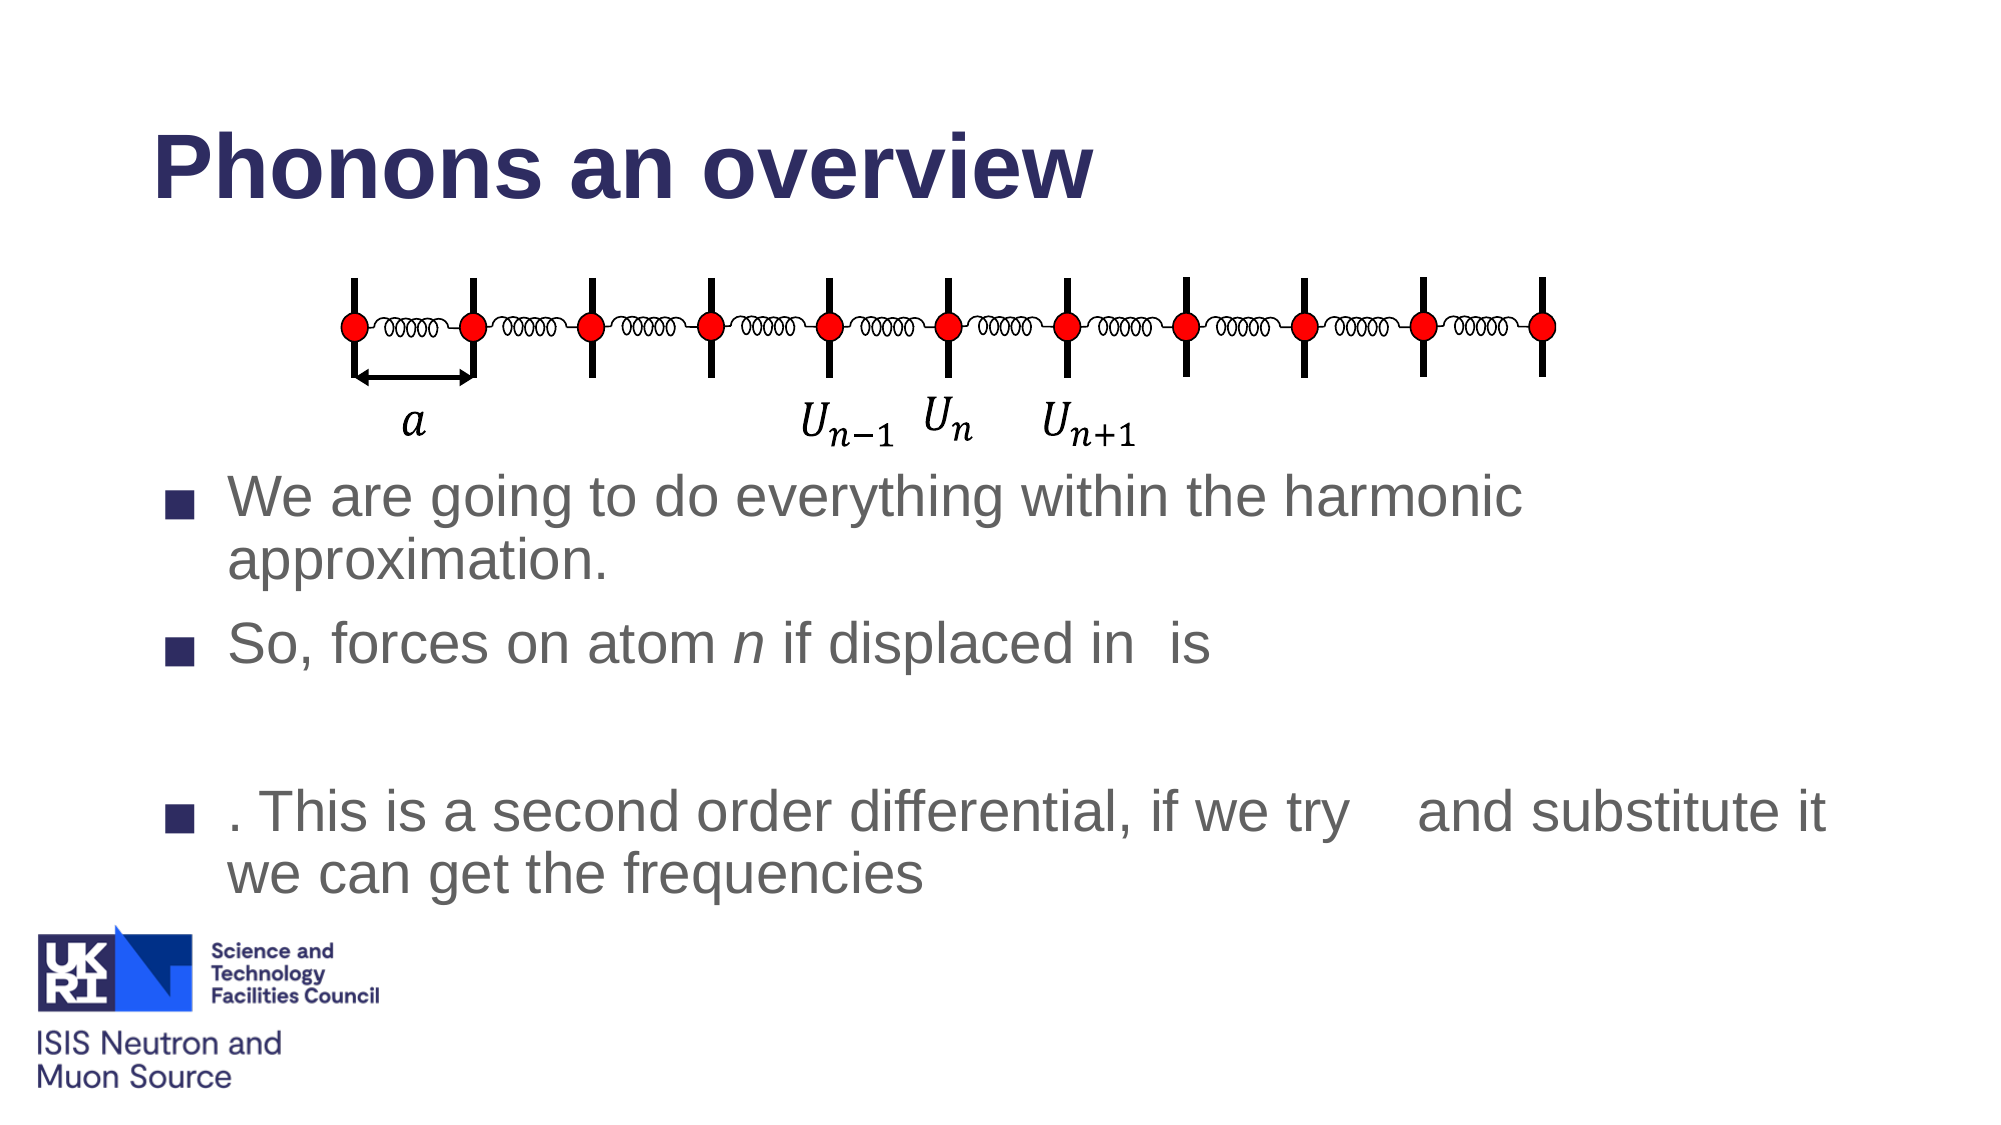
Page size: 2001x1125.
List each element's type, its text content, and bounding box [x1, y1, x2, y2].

title Phonons an overview [137, 59, 1863, 278]
picture [334, 276, 1557, 458]
picture [15, 911, 402, 1111]
